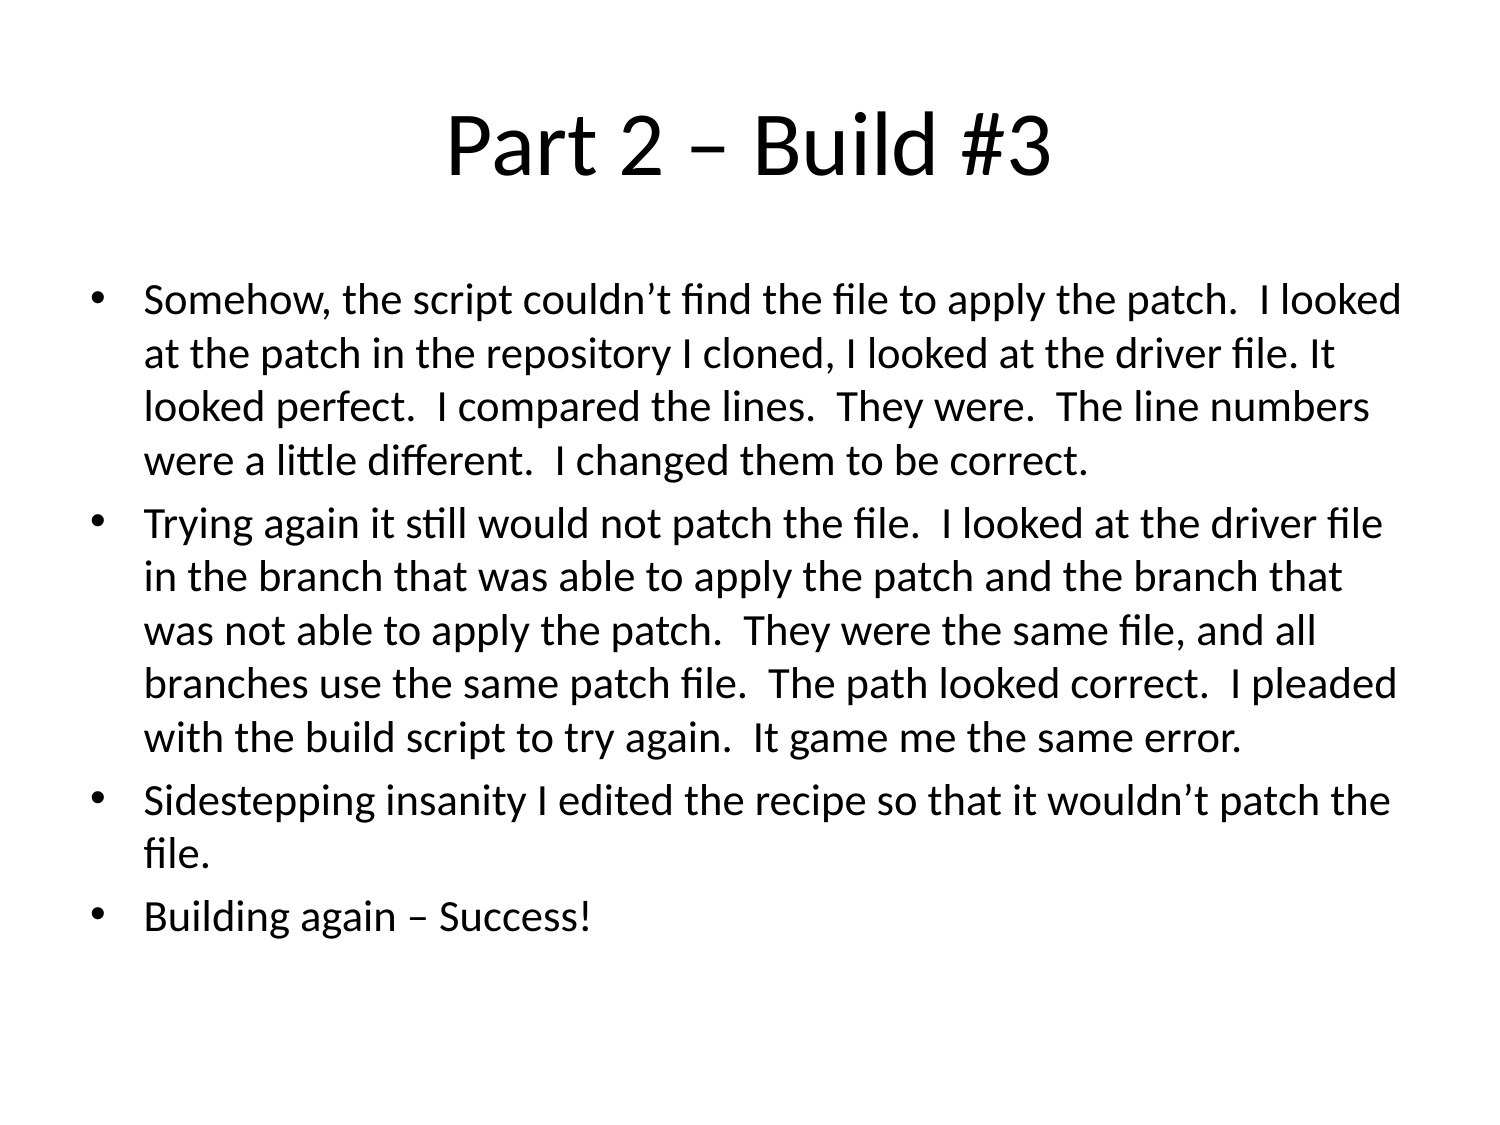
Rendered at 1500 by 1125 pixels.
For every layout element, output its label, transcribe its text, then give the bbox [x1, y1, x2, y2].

list Somehow, the script couldn’t find the file to apply the patch. I looked at the patch in the repository I cloned, I looked at the driver file. It looked perfect. I compared the lines. They were. The line numbers were a little different. I changed them to be correct. Trying again it still would not patch the file. I looked at the driver file in the branch that was able to apply the patch and the branch that was not able to apply the patch. They were the same file, and all branches use the same patch file. The path looked correct. I pleaded with the build script to try again. It game me the same error. Sidestepping insanity I edited the recipe so that it wouldn’t patch the file. Building again – Success! [75, 262, 1425, 1005]
title Part 2 – Build #3 [75, 45, 1425, 233]
